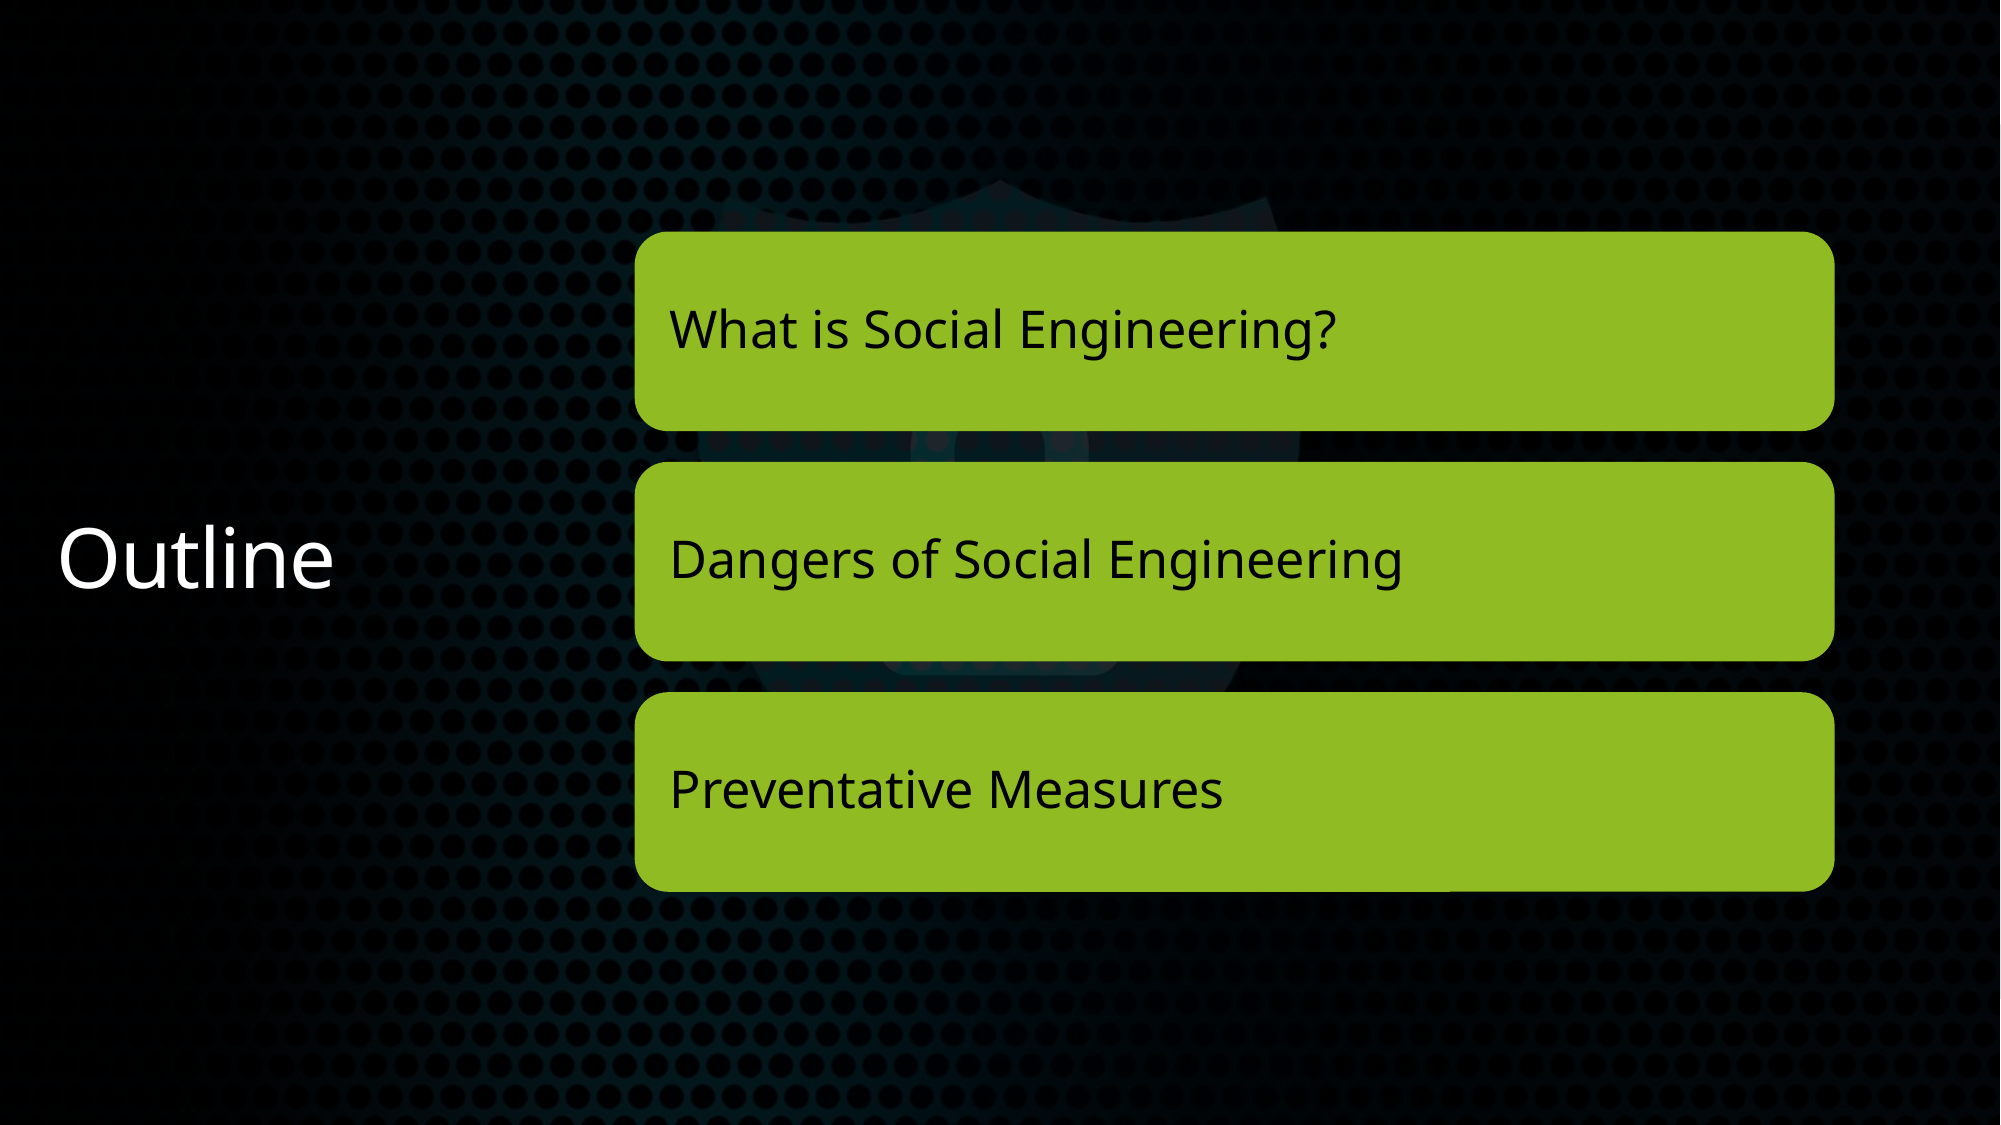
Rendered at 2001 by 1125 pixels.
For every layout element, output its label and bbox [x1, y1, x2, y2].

list [634, 141, 1835, 982]
picture [0, 0, 2000, 1125]
